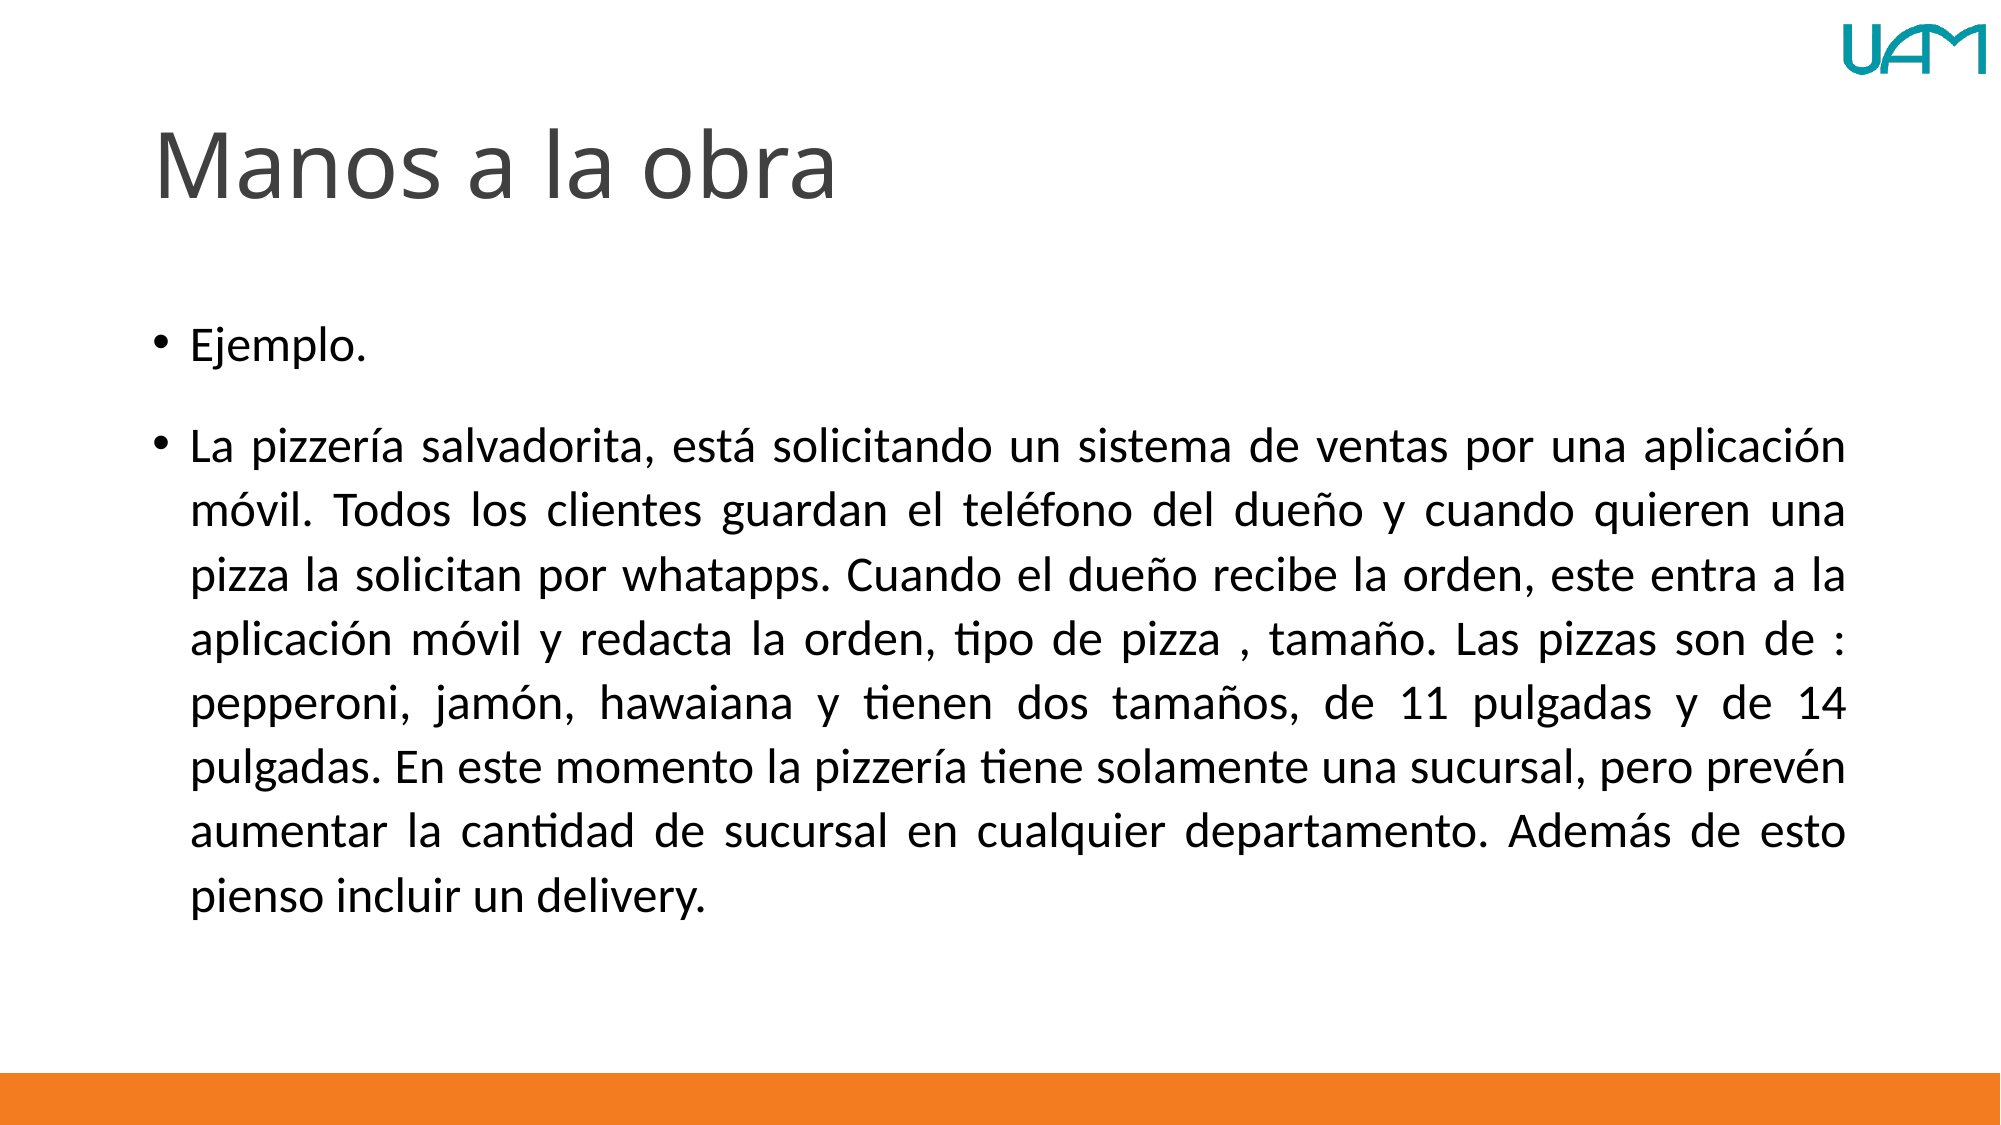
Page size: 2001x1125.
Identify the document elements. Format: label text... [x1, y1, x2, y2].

picture [1829, 1, 2000, 97]
title Manos a la obra [137, 59, 1863, 278]
list Ejemplo. La pizzería salvadorita, está solicitando un sistema de ventas por una aplicación móvil. Todos los clientes guardan el teléfono del dueño y cuando quieren una pizza la solicitan por whatapps. Cuando el dueño recibe la orden, este entra a la aplicación móvil y redacta la orden, tipo de pizza , tamaño. Las pizzas son de : pepperoni, jamón, hawaiana y tienen dos tamaños, de 11 pulgadas y de 14 pulgadas. En este momento la pizzería tiene solamente una sucursal, pero prevén aumentar la cantidad de sucursal en cualquier departamento. Además de esto pienso incluir un delivery. [137, 299, 1863, 1014]
